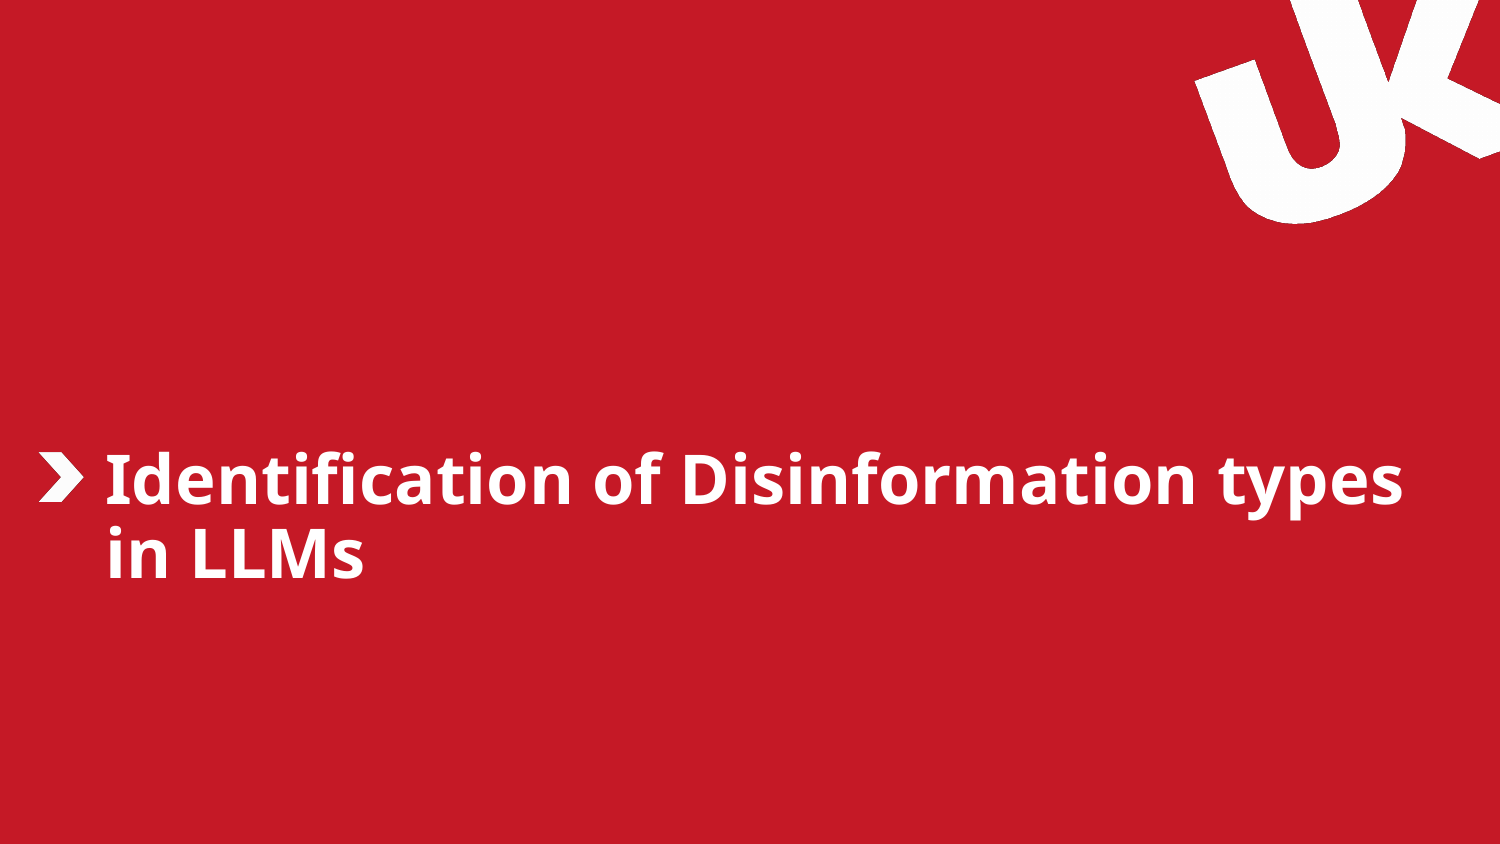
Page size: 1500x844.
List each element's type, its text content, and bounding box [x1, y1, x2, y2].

picture [1194, 0, 1500, 224]
picture [38, 452, 84, 502]
title Identification of Disinformation types in LLMs [93, 439, 1439, 603]
